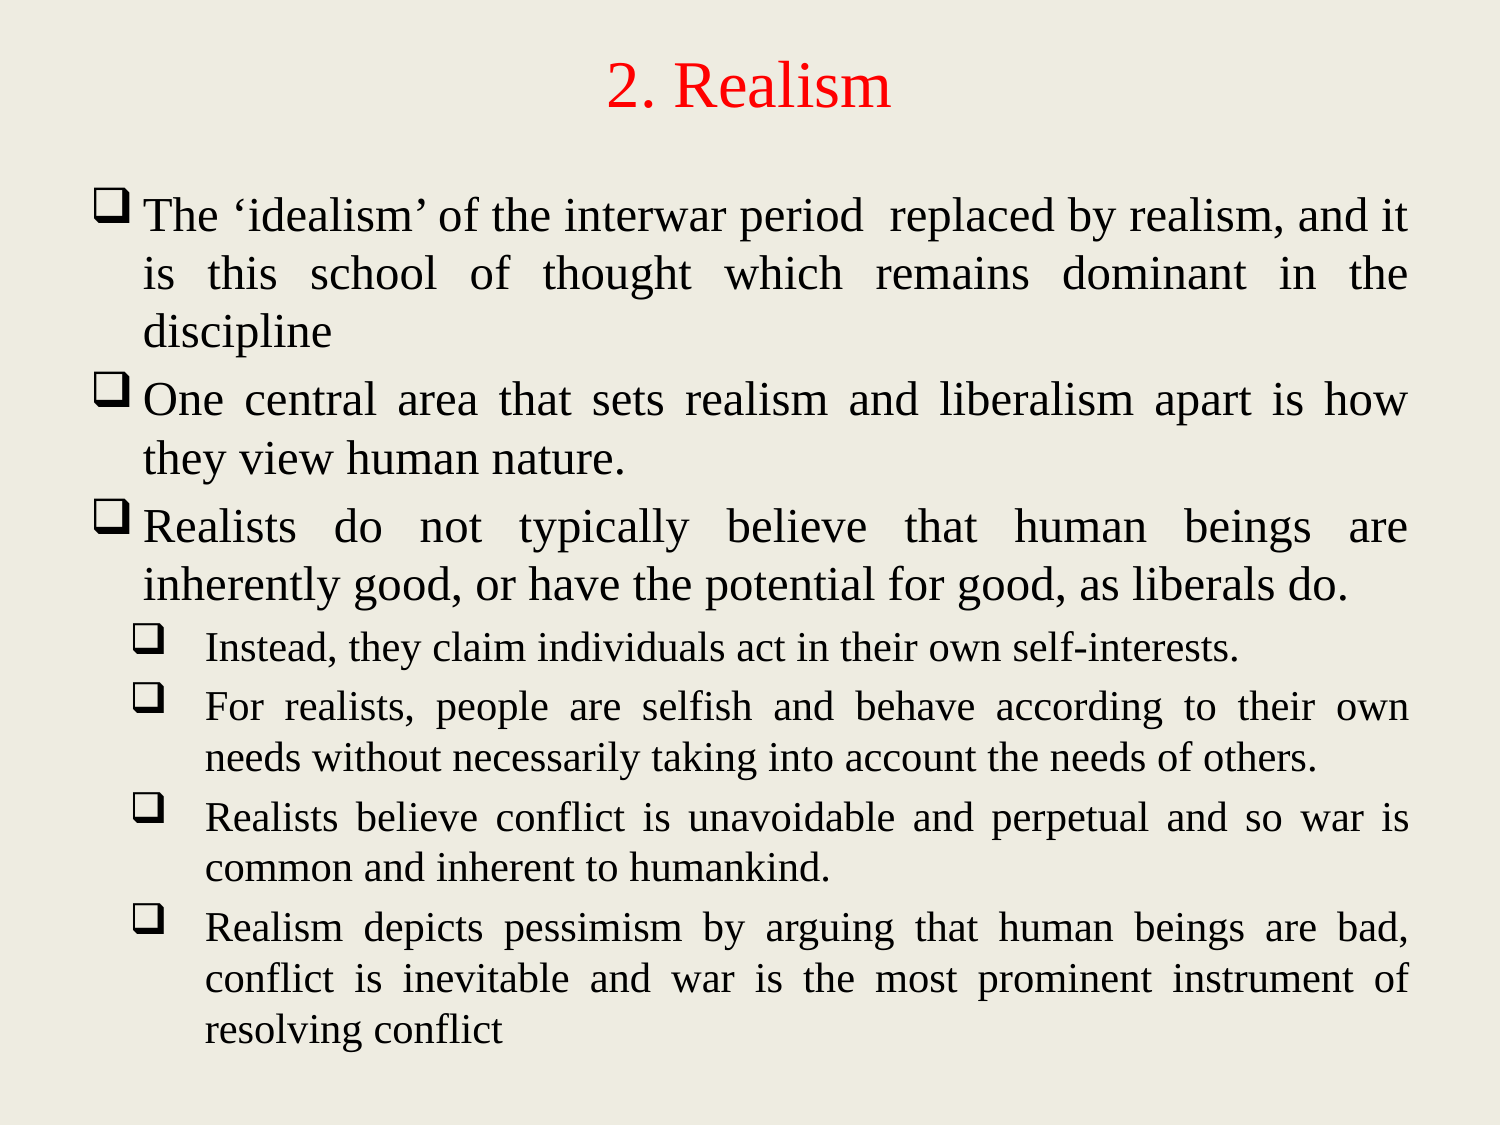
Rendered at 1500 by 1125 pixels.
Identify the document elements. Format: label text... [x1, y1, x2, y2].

title 2. Realism [75, 24, 1425, 138]
list The ‘idealism’ of the interwar period replaced by realism, and it is this school of thought which remains dominant in the discipline One central area that sets realism and liberalism apart is how they view human nature. Realists do not typically believe that human beings are inherently good, or have the potential for good, as liberals do. Instead, they claim individuals act in their own self-interests. For realists, people are selfish and behave according to their own needs without necessarily taking into account the needs of others. Realists believe conflict is unavoidable and perpetual and so war is common and inherent to humankind. Realism depicts pessimism by arguing that human beings are bad, conflict is inevitable and war is the most prominent instrument of resolving conflict [75, 174, 1425, 1075]
